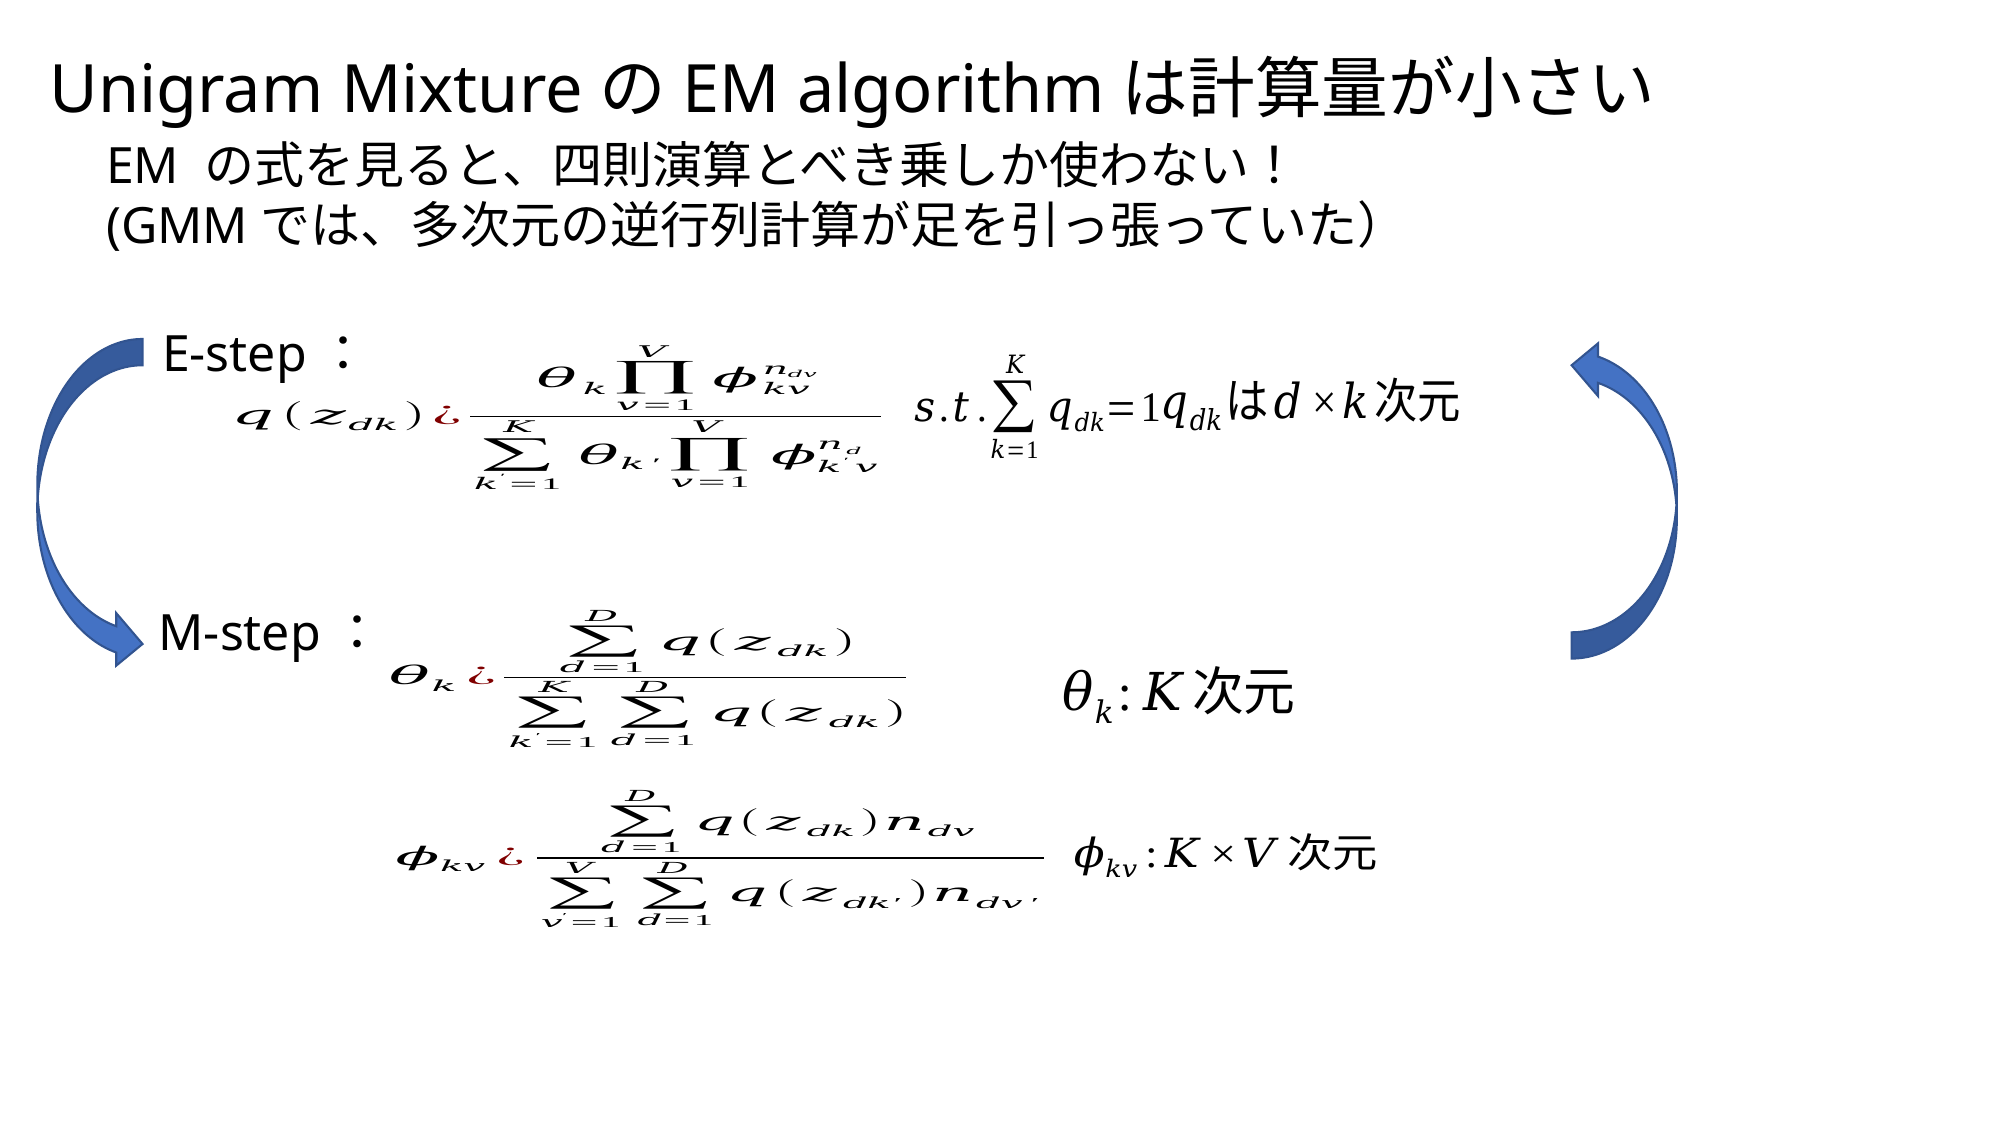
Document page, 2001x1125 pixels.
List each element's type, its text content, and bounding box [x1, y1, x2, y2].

text_box EM の式を見ると、四則演算とべき乗しか使わない！ (GMMでは、多次元の逆行列計算が足を引っ張っていた） [91, 133, 1423, 261]
text_box Unigram MixtureのEM algorithmは計算量が小さい [34, 38, 1671, 133]
text_box E-step： [147, 313, 384, 389]
text_box M-step： [143, 593, 398, 668]
text_box [36, 337, 145, 668]
text_box [1570, 341, 1678, 660]
